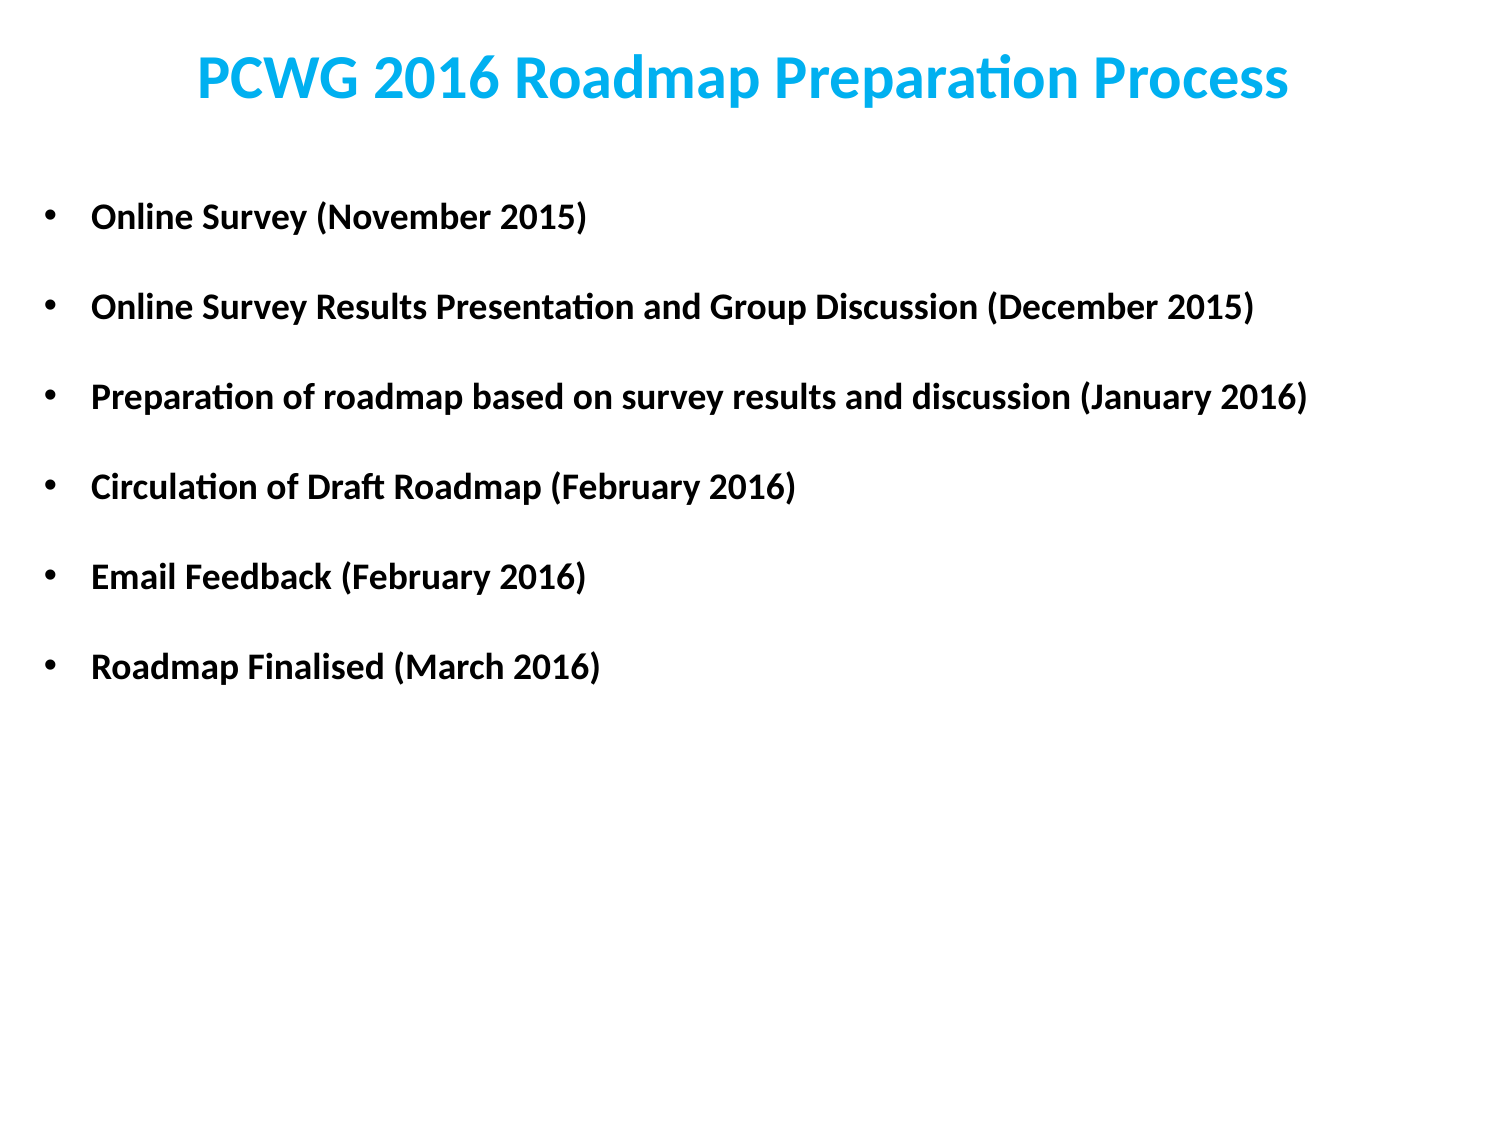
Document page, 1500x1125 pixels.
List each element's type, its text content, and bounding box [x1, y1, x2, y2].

text_box PCWG 2016 Roadmap Preparation Process [0, 34, 1494, 114]
text_box Online Survey (November 2015) Online Survey Results Presentation and Group Discussion (December 2015) Preparation of roadmap based on survey results and discussion (January 2016) Circulation of Draft Roadmap (February 2016) Email Feedback (February 2016) Roadmap Finalised (March 2016) [29, 184, 1459, 740]
